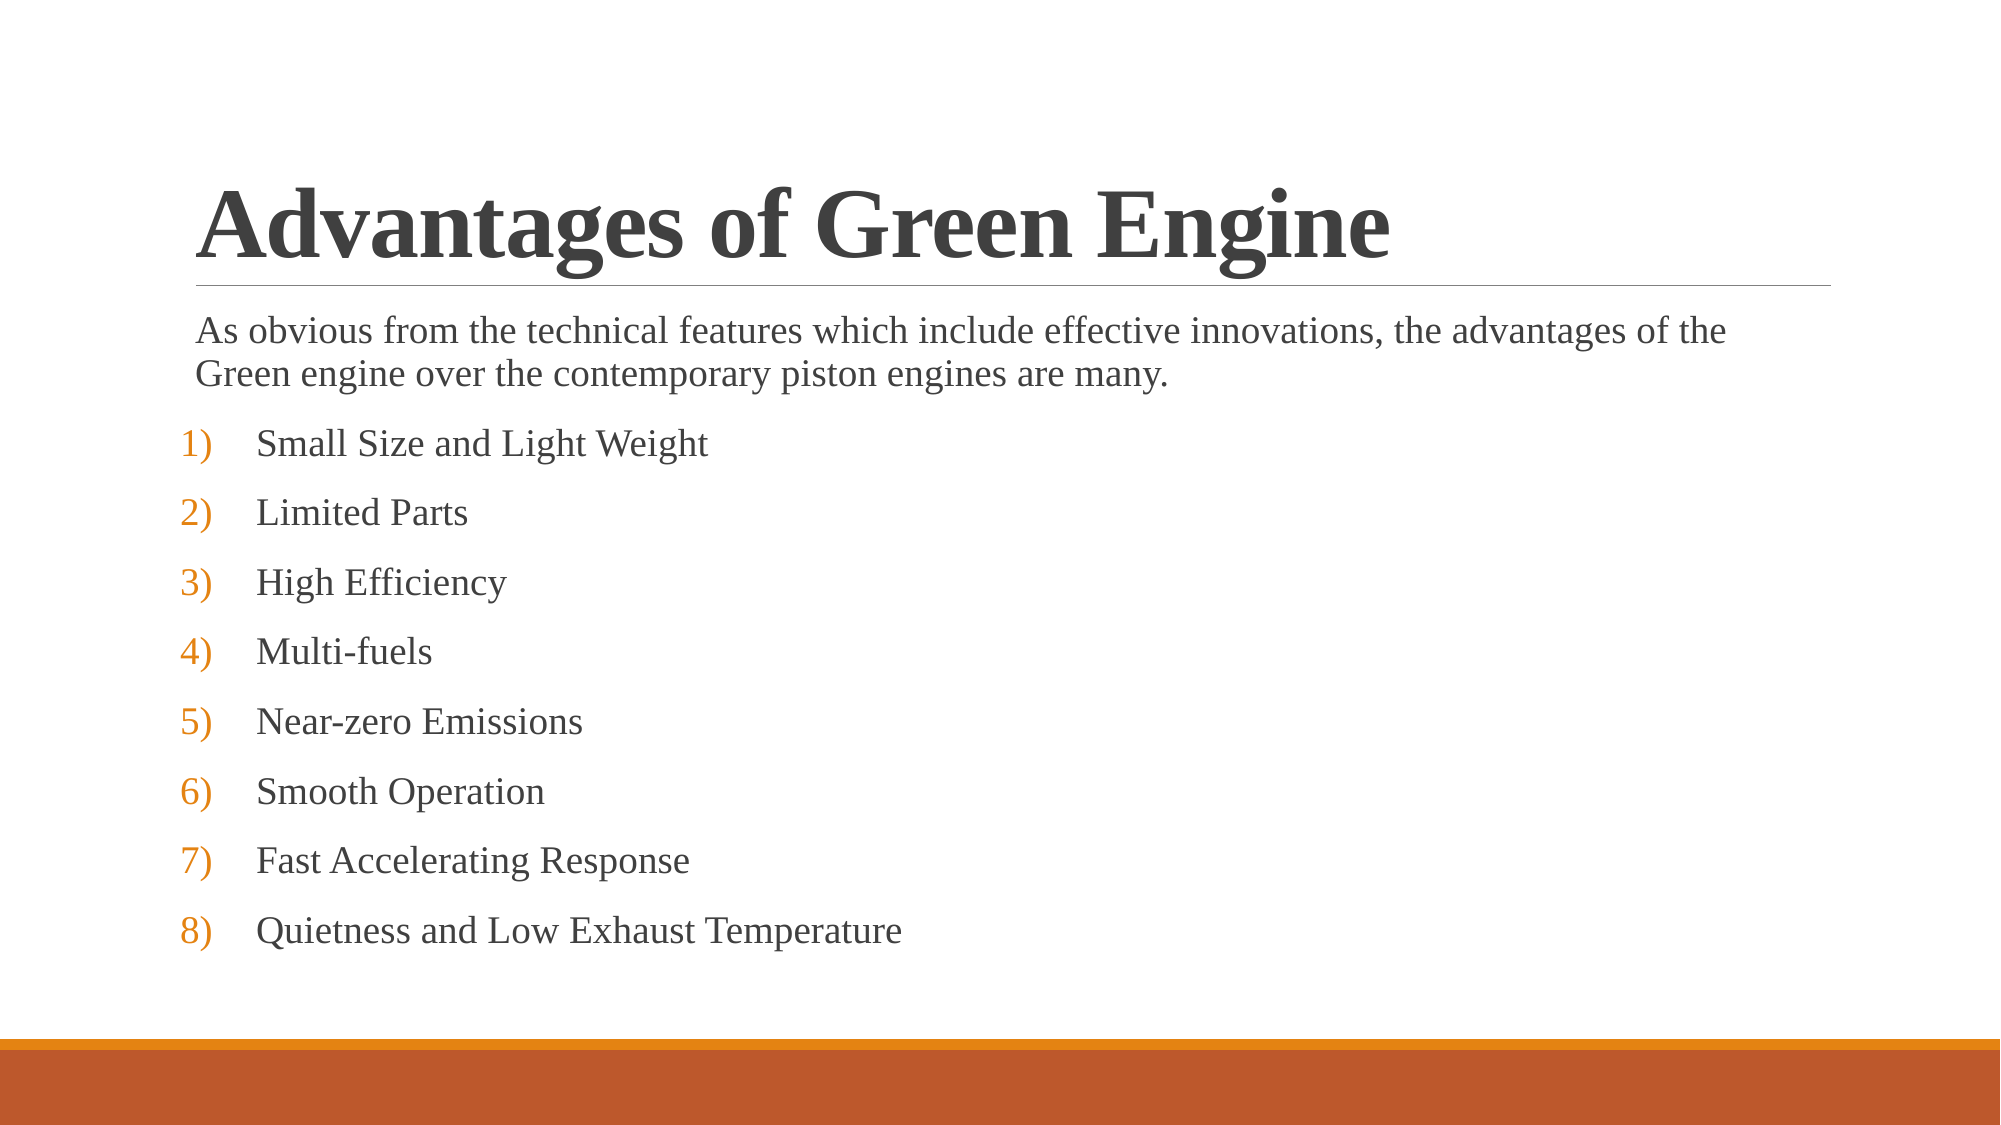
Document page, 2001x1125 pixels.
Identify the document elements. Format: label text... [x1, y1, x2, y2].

title Advantages of Green Engine [180, 47, 1830, 285]
list As obvious from the technical features which include effective innovations, the advantages of the Green engine over the contemporary piston engines are many. Small Size and Light Weight Limited Parts High Efficiency Multi-fuels Near-zero Emissions Smooth Operation Fast Accelerating Response Quietness and Low Exhaust Temperature [180, 302, 1830, 963]
